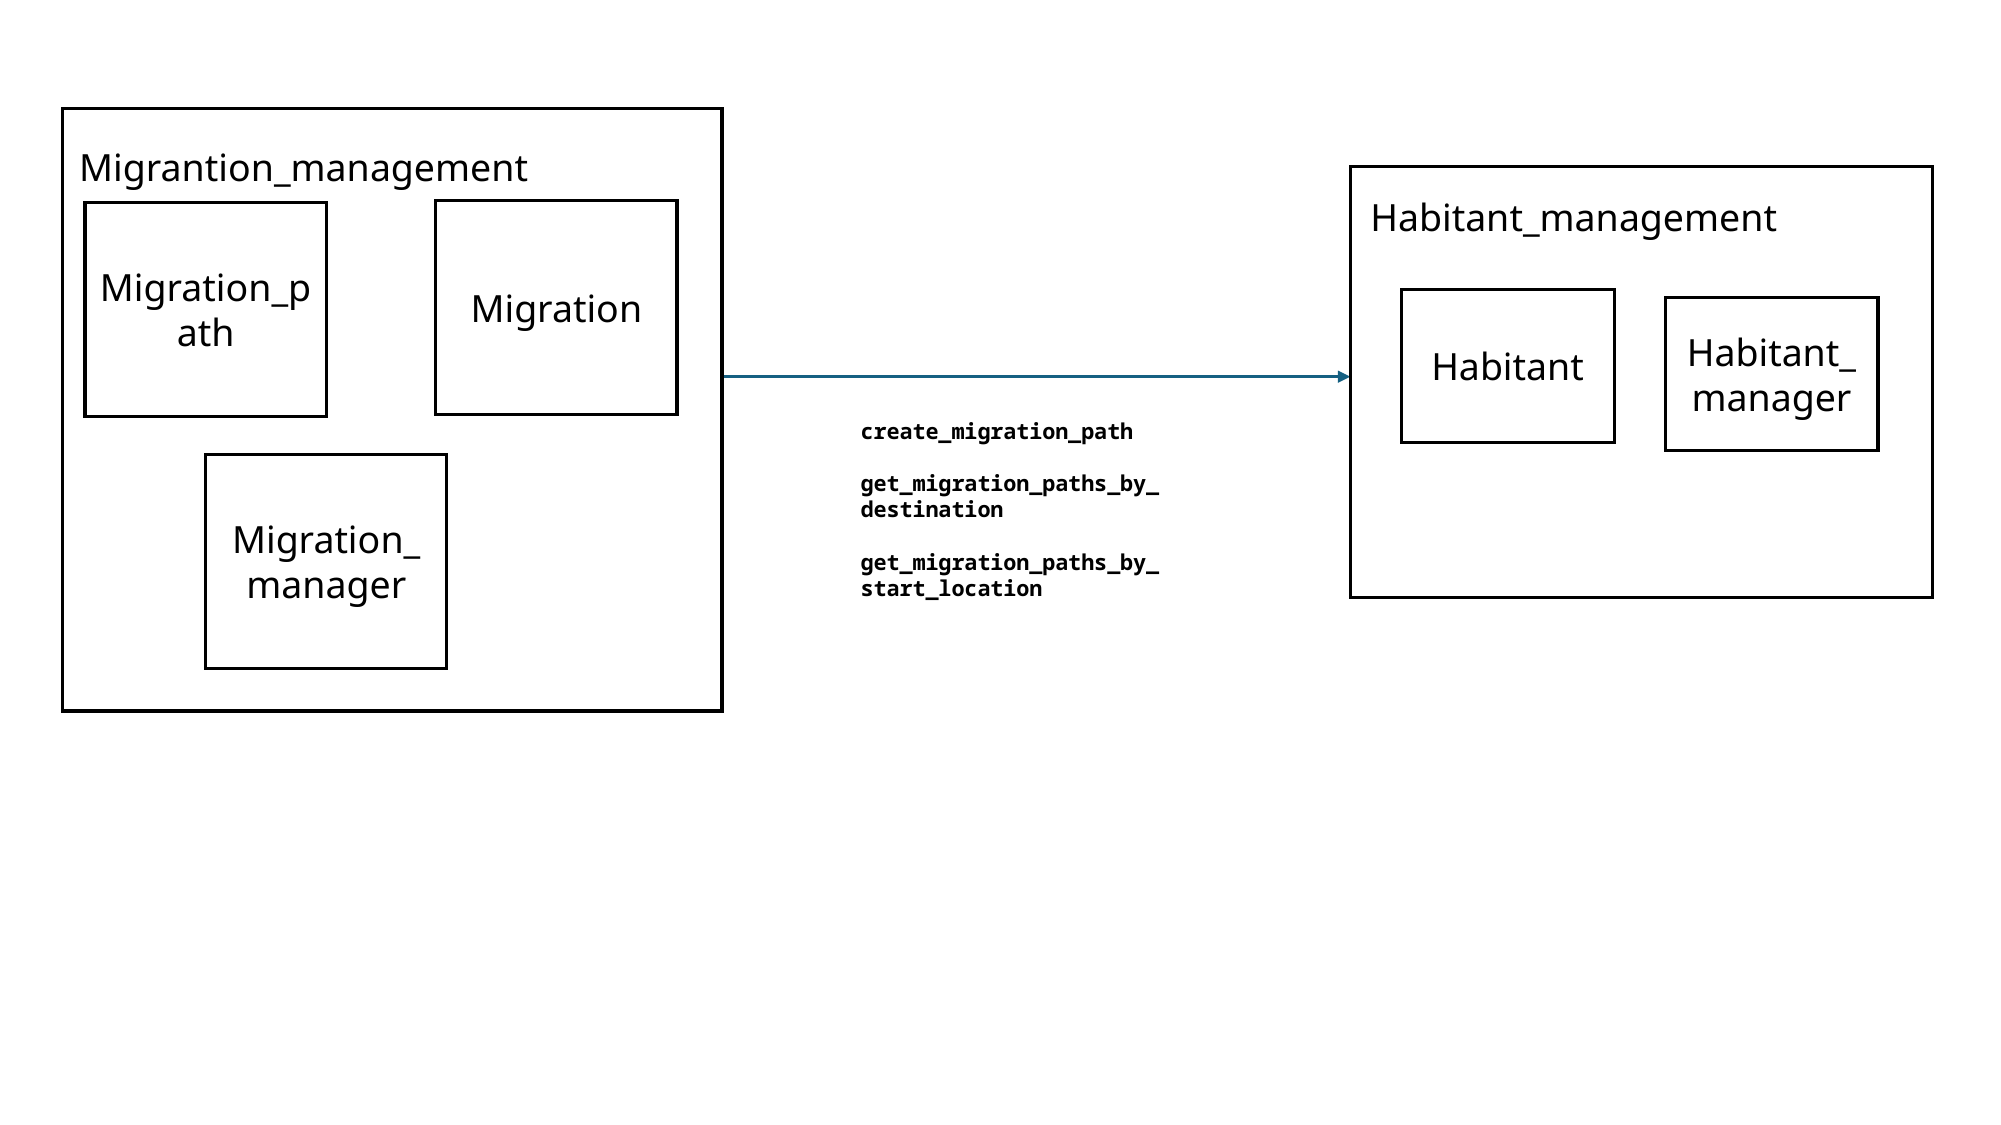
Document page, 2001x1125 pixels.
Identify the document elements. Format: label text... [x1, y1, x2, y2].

text_box create_migration_path get_migration_paths_by_destination get_migration_paths_by_start_location [845, 409, 1186, 706]
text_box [62, 108, 723, 712]
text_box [1349, 166, 1933, 599]
